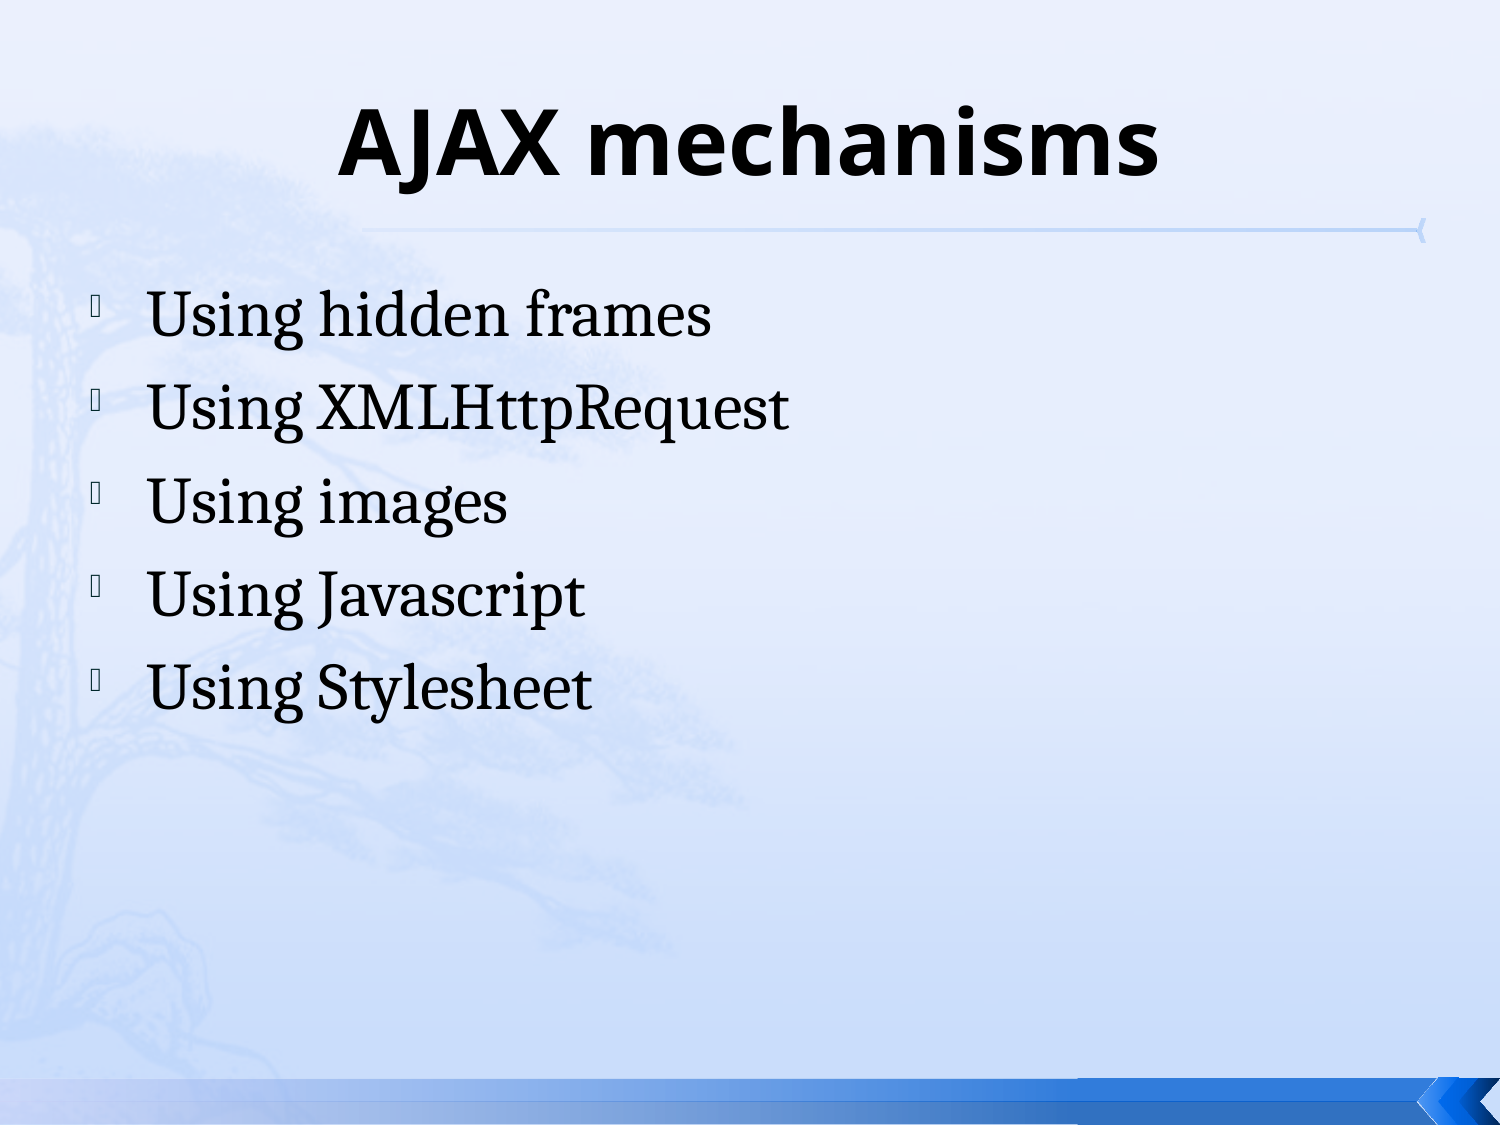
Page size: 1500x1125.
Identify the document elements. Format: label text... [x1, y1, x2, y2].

list Using hidden frames Using XMLHttpRequest Using images Using Javascript Using Stylesheet [75, 262, 1425, 1005]
title AJAX mechanisms [75, 45, 1425, 233]
